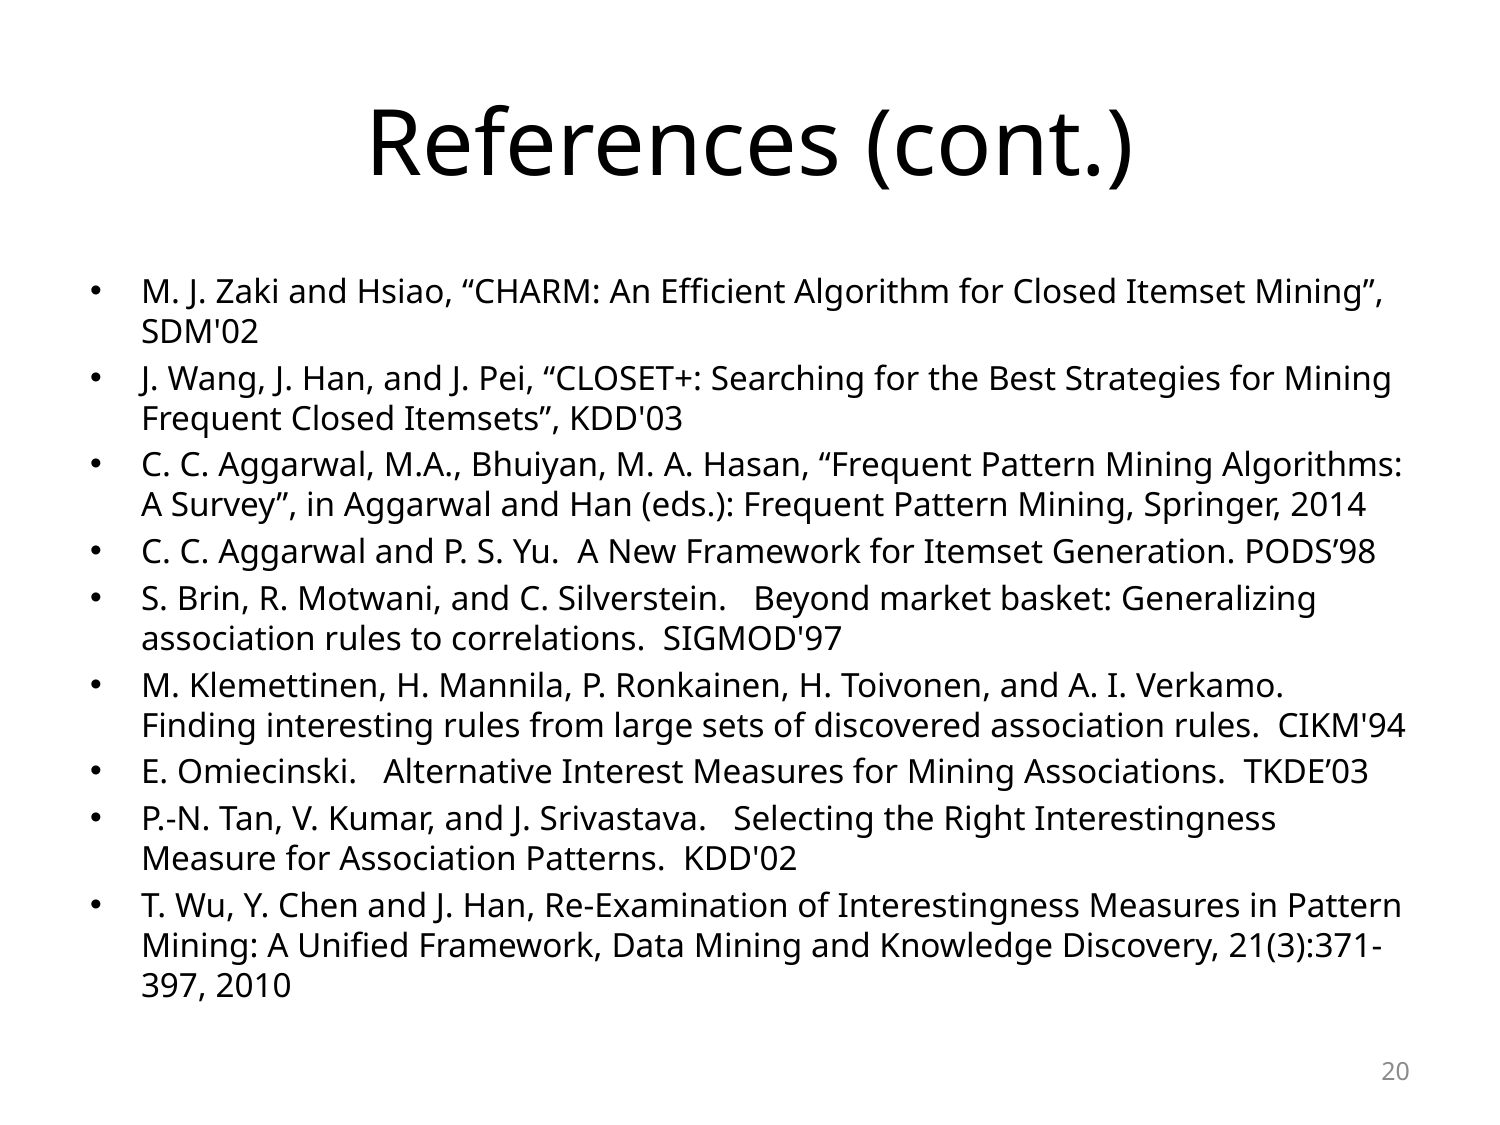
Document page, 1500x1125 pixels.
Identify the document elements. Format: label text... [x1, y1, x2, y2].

title References (cont.) [75, 45, 1425, 233]
list M. J. Zaki and Hsiao, “CHARM: An Efficient Algorithm for Closed Itemset Mining”, SDM'02 J. Wang, J. Han, and J. Pei, “CLOSET+: Searching for the Best Strategies for Mining Frequent Closed Itemsets”, KDD'03 C. C. Aggarwal, M.A., Bhuiyan, M. A. Hasan, “Frequent Pattern Mining Algorithms: A Survey”, in Aggarwal and Han (eds.): Frequent Pattern Mining, Springer, 2014 C. C. Aggarwal and P. S. Yu. A New Framework for Itemset Generation. PODS’98 S. Brin, R. Motwani, and C. Silverstein. Beyond market basket: Generalizing association rules to correlations. SIGMOD'97 M. Klemettinen, H. Mannila, P. Ronkainen, H. Toivonen, and A. I. Verkamo. Finding interesting rules from large sets of discovered association rules. CIKM'94 E. Omiecinski. Alternative Interest Measures for Mining Associations. TKDE’03 P.-N. Tan, V. Kumar, and J. Srivastava. Selecting the Right Interestingness Measure for Association Patterns. KDD'02 T. Wu, Y. Chen and J. Han, Re-Examination of Interestingness Measures in Pattern Mining: A Unified Framework, Data Mining and Knowledge Discovery, 21(3):371-397, 2010 [75, 262, 1425, 1103]
slide_number 20 [1074, 1042, 1425, 1103]
